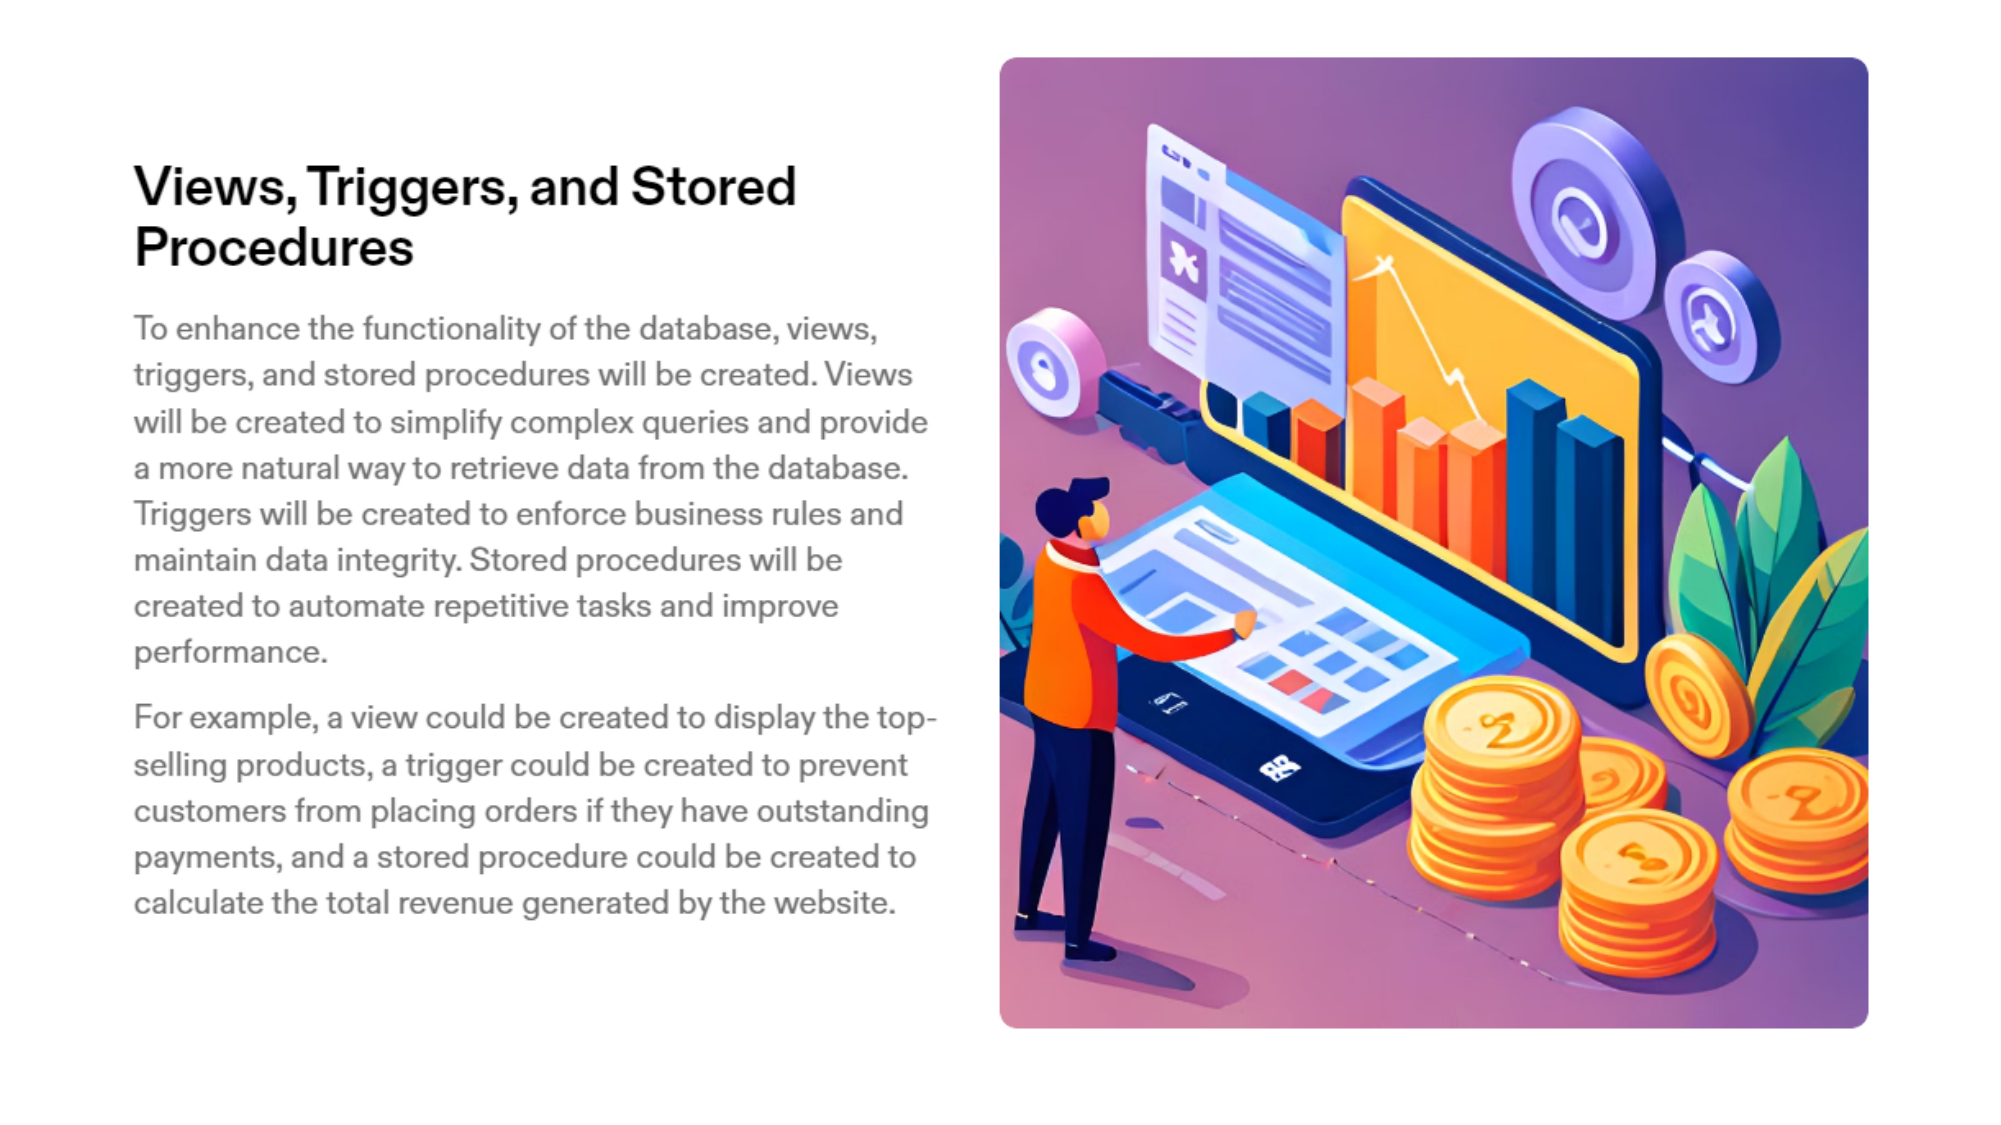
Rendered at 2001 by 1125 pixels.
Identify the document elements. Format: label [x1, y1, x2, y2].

picture [123, 38, 1877, 1060]
